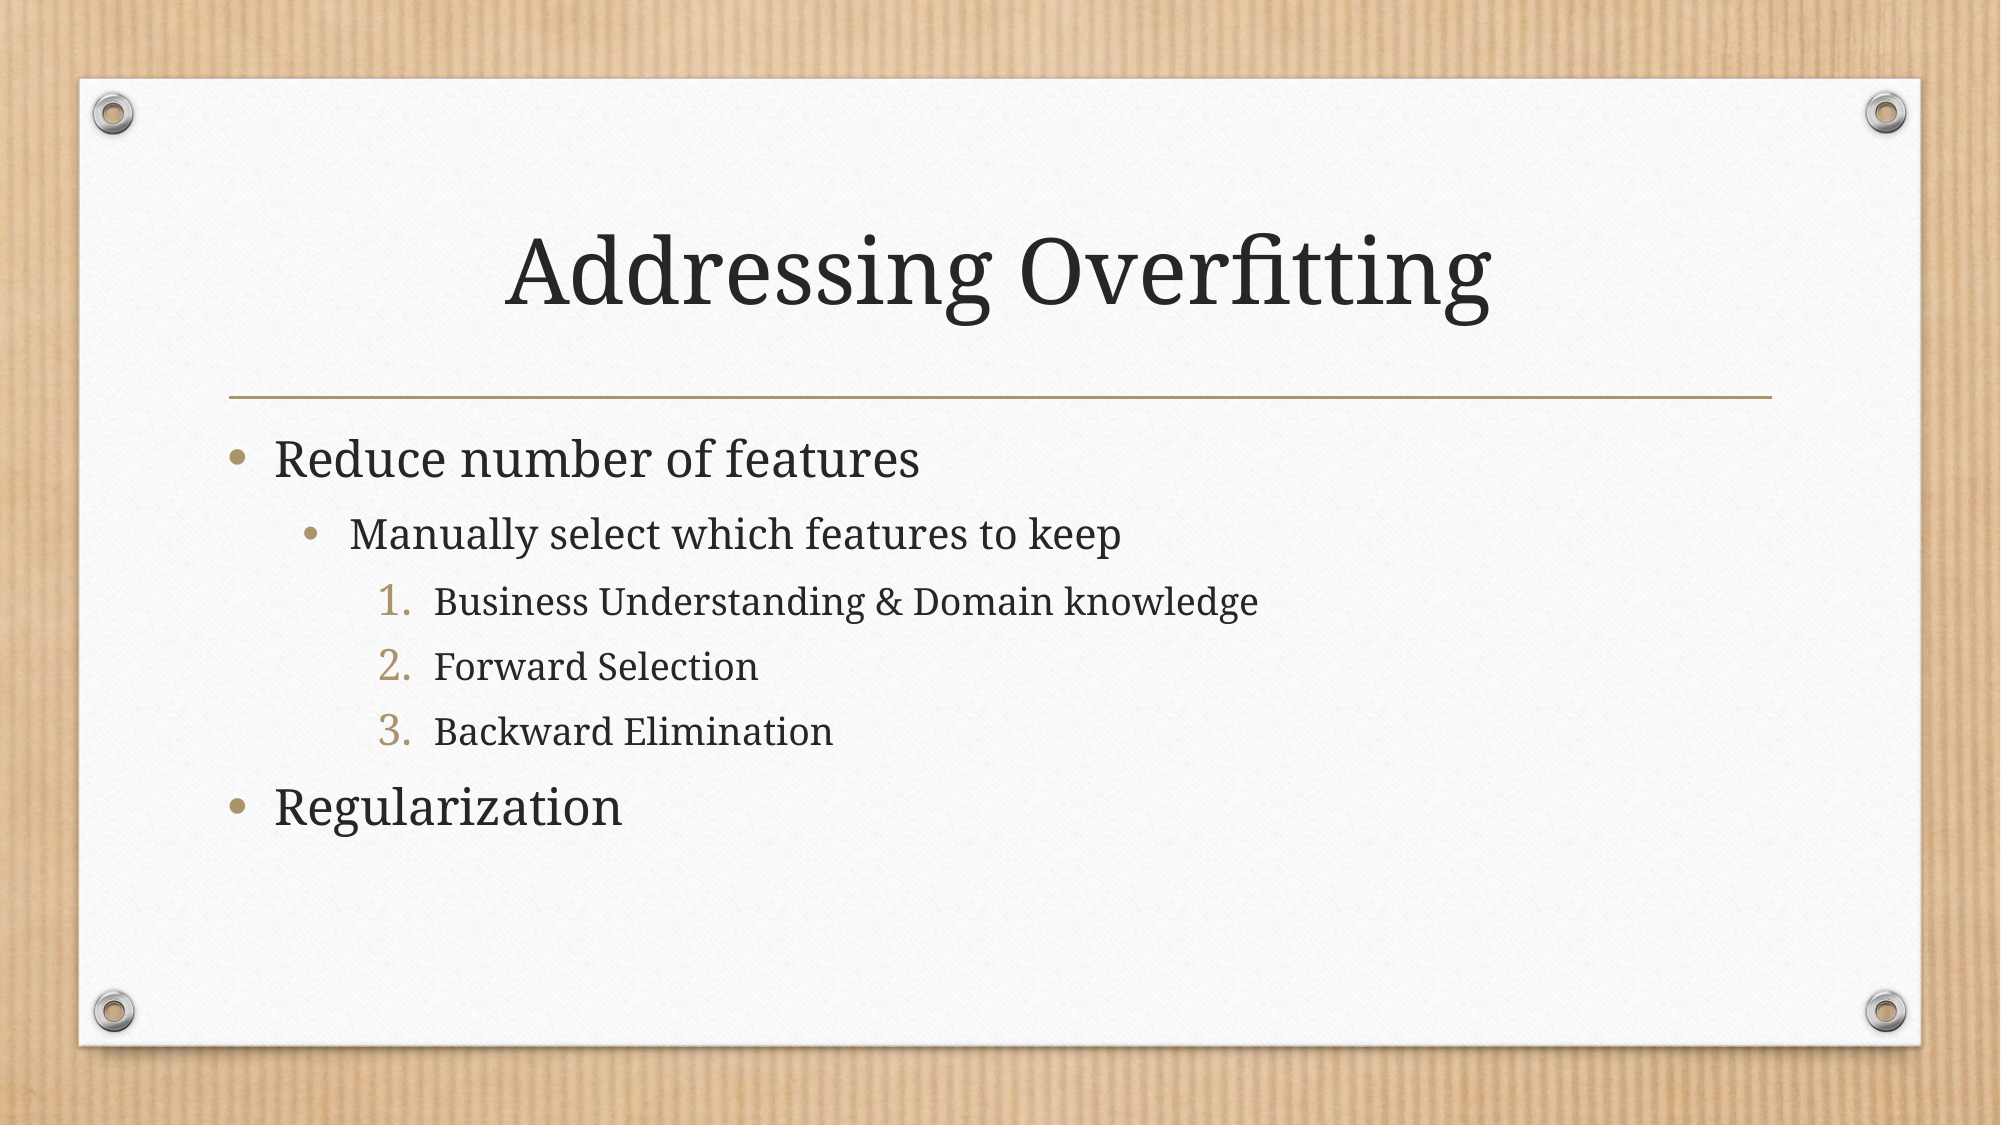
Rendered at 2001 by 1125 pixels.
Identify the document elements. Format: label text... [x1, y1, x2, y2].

list Reduce number of features Manually select which features to keep Business Understanding & Domain knowledge Forward Selection Backward Elimination Regularization [212, 419, 1788, 964]
picture [0, 0, 2001, 1125]
title Addressing Overfitting [212, 161, 1788, 375]
